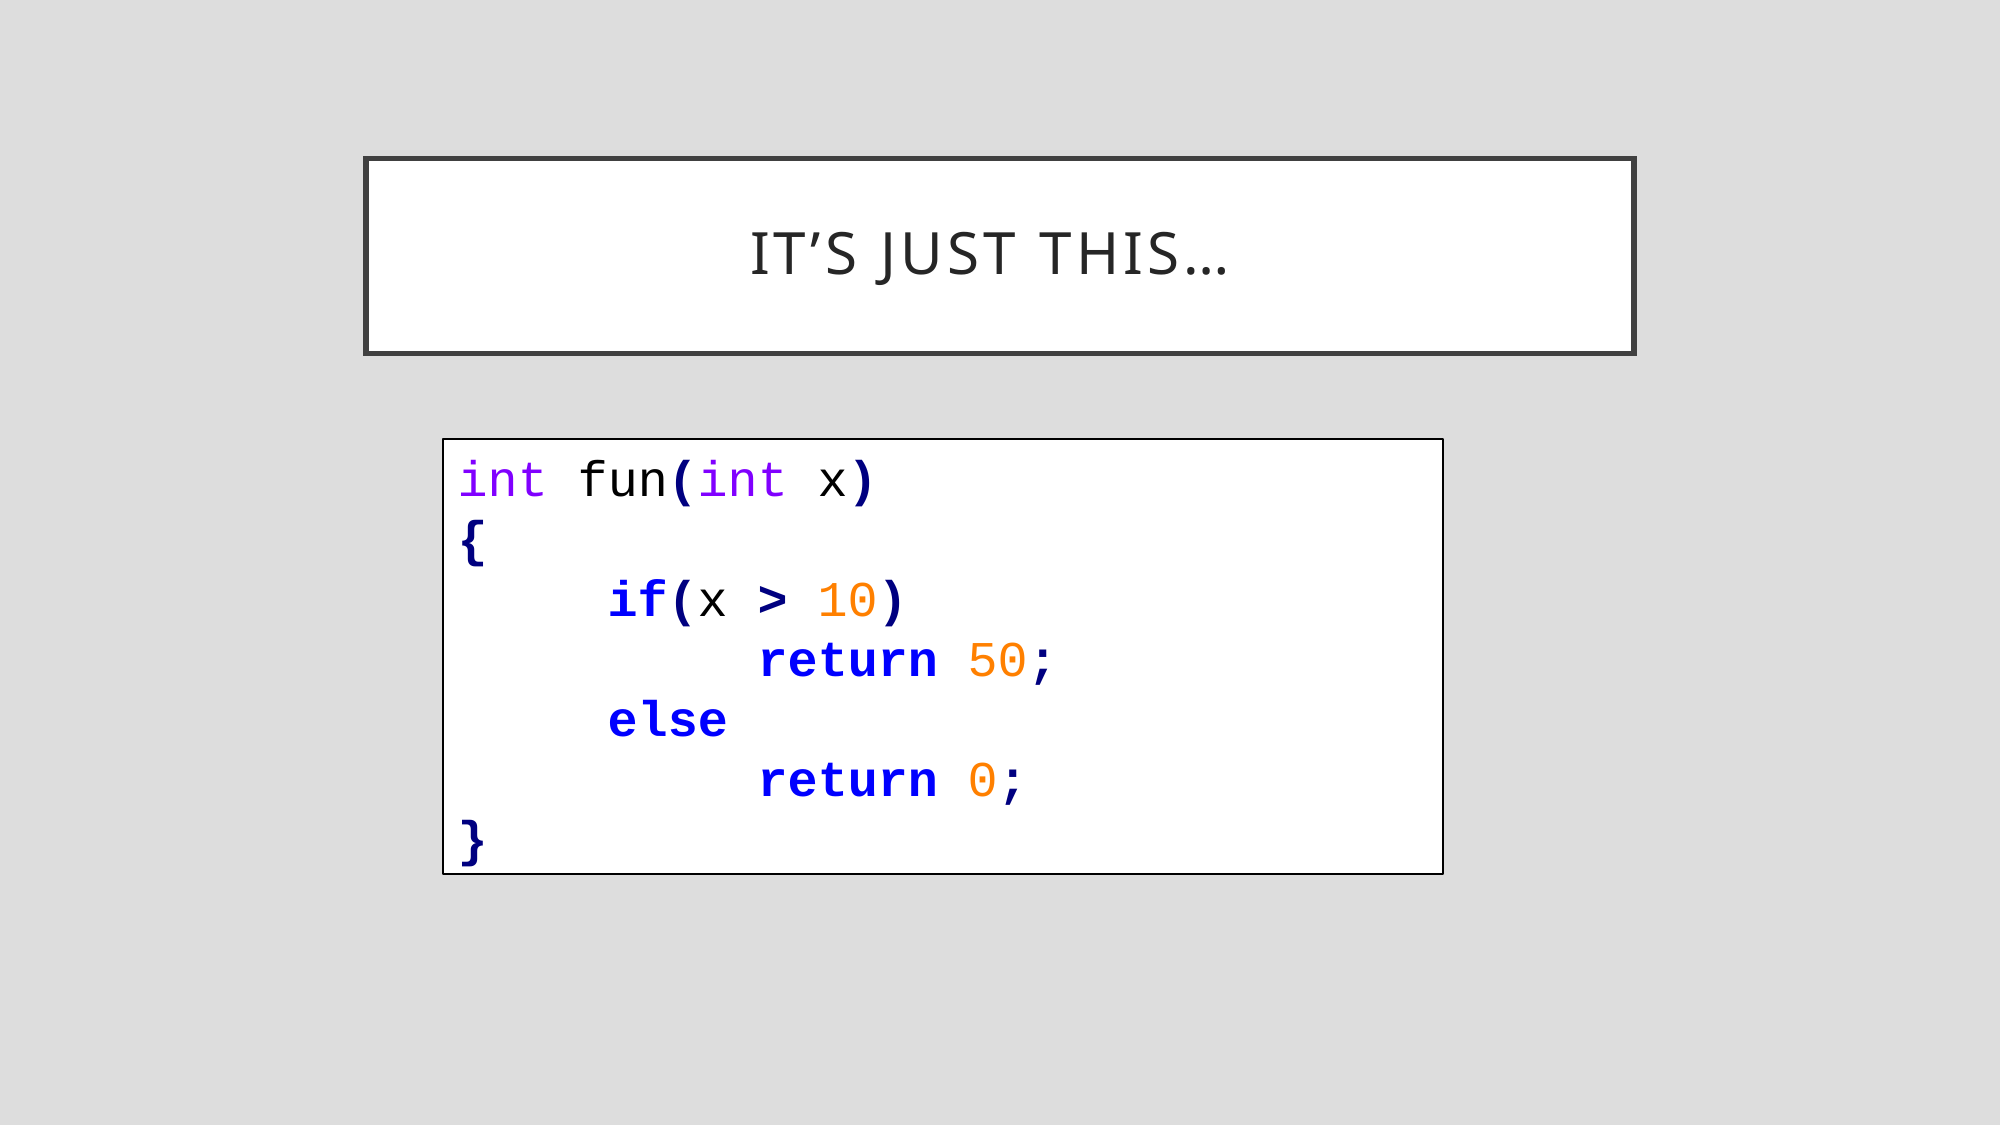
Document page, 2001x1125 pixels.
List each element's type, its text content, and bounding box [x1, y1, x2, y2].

text_box int fun(int x) { if(x > 10) return 50; else return 0; } [442, 438, 1444, 875]
title IT’s just this… [363, 156, 1637, 356]
